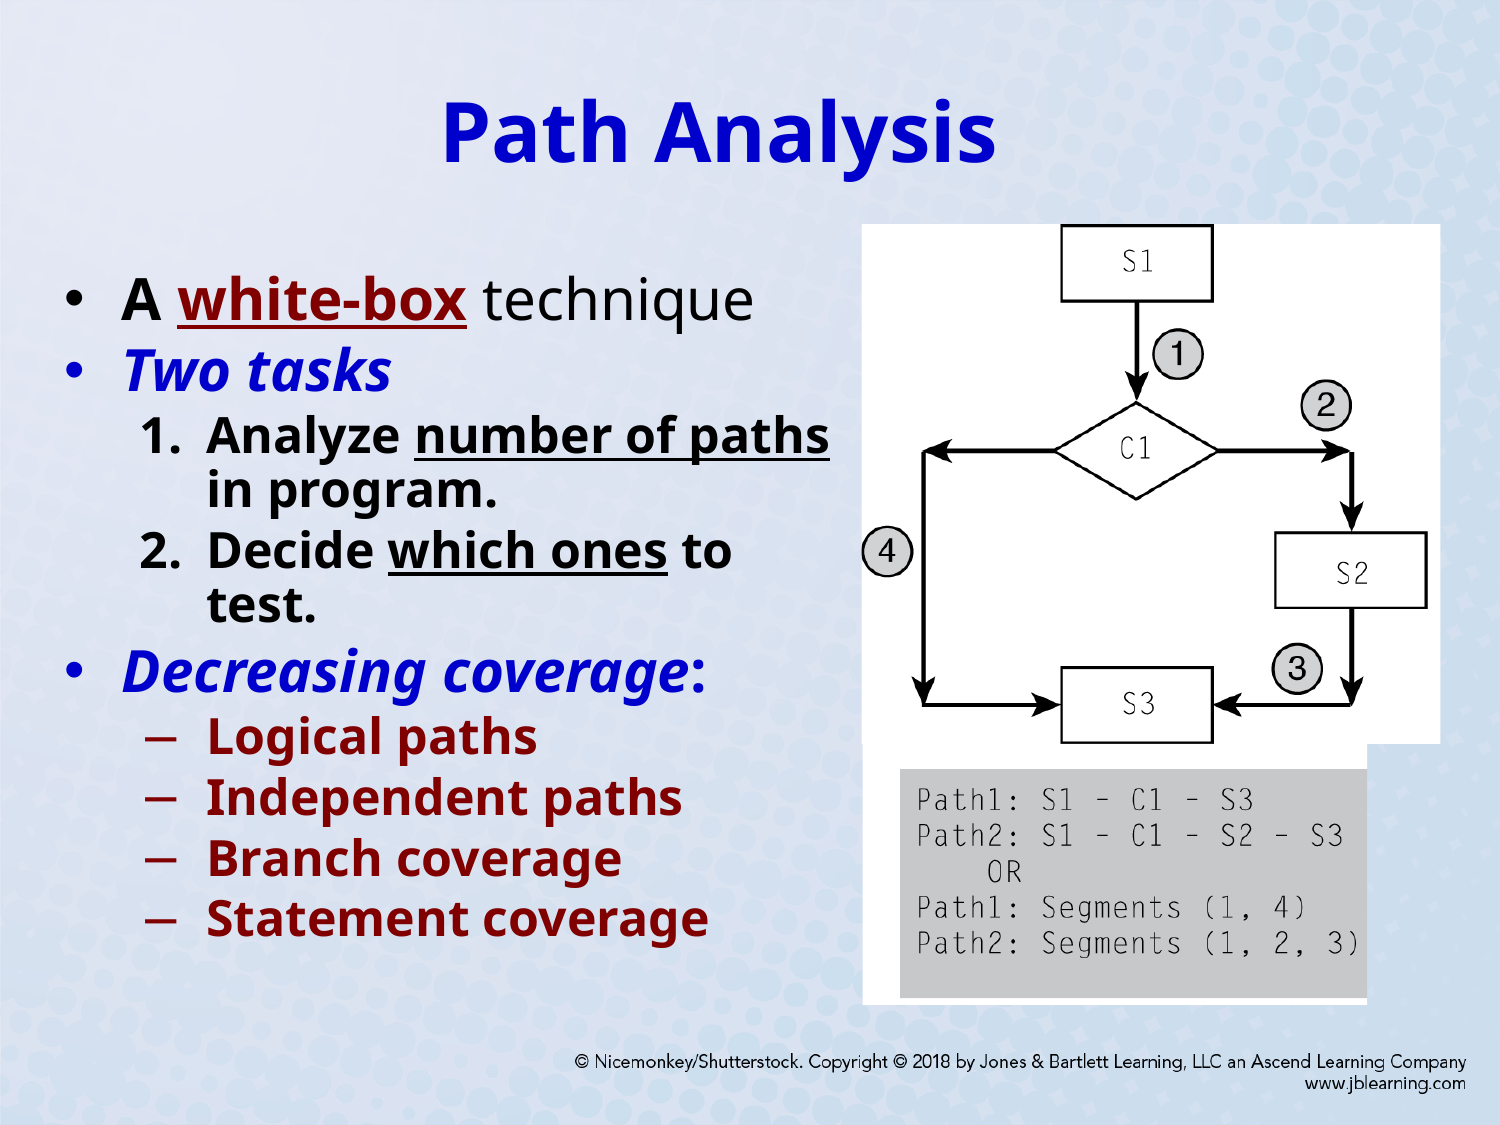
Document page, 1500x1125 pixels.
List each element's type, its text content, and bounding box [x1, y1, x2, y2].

list A white-box technique Two tasks Analyze number of paths in program. Decide which ones to test. Decreasing coverage: Logical paths Independent paths Branch coverage Statement coverage [50, 262, 856, 1005]
picture [0, 0, 1500, 1125]
title Path Analysis [12, 45, 1425, 213]
